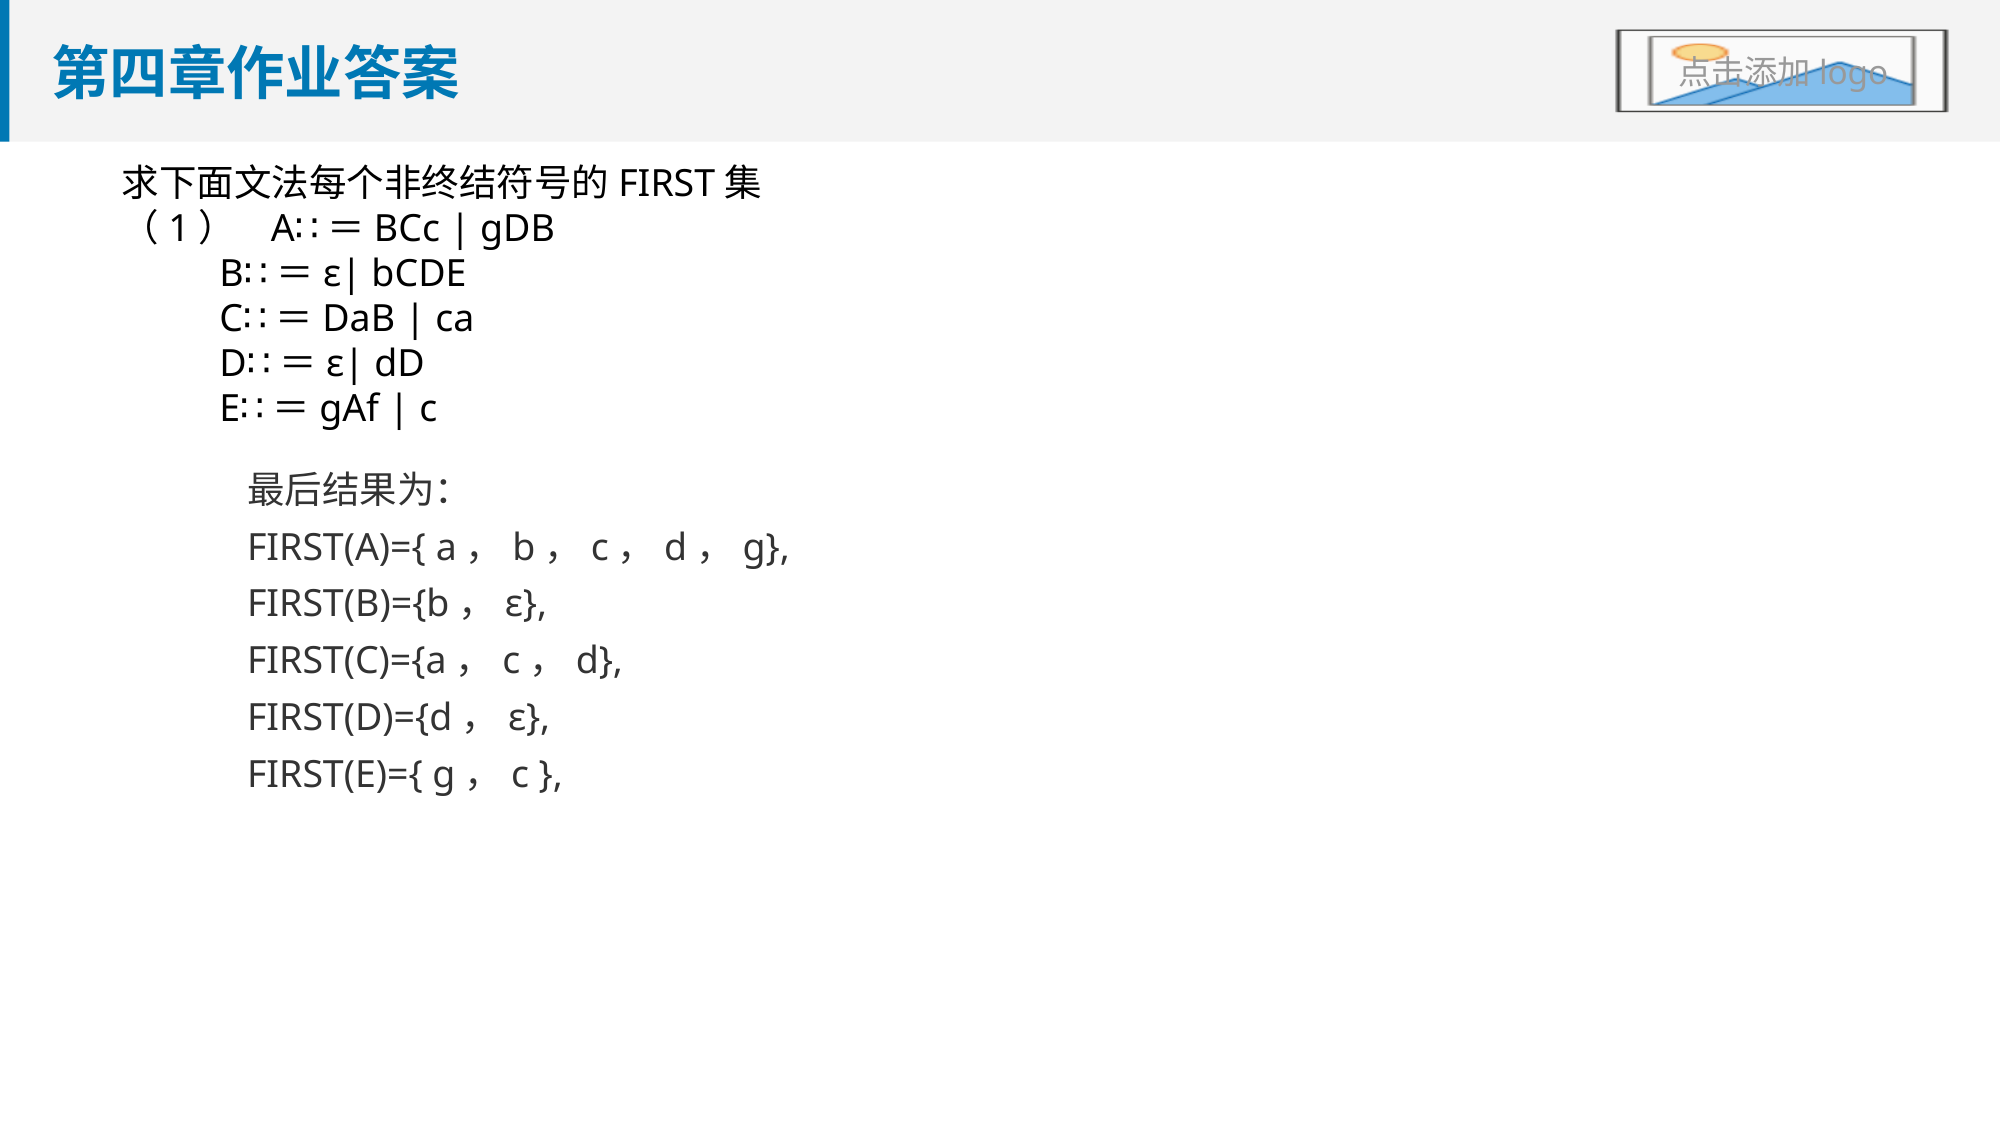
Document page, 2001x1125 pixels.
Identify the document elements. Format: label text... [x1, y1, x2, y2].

text_box 求下面文法每个非终结符号的FIRST集 （1） A∷＝BCc | gDB B∷＝ε| bCDE C∷＝DaB | ca D∷＝ε| dD E∷＝gAf | c [107, 151, 1973, 436]
title 第四章作业答案 [37, 26, 1570, 116]
text_box 最后结果为： FIRST(A)={ a，b，c，d，g}, FIRST(B)={b，ε}, FIRST(C)={a，c，d}, FIRST(D)={d，ε}, FIRST(E)={ g，c }, [232, 344, 1670, 1125]
picture [1605, 26, 1961, 116]
